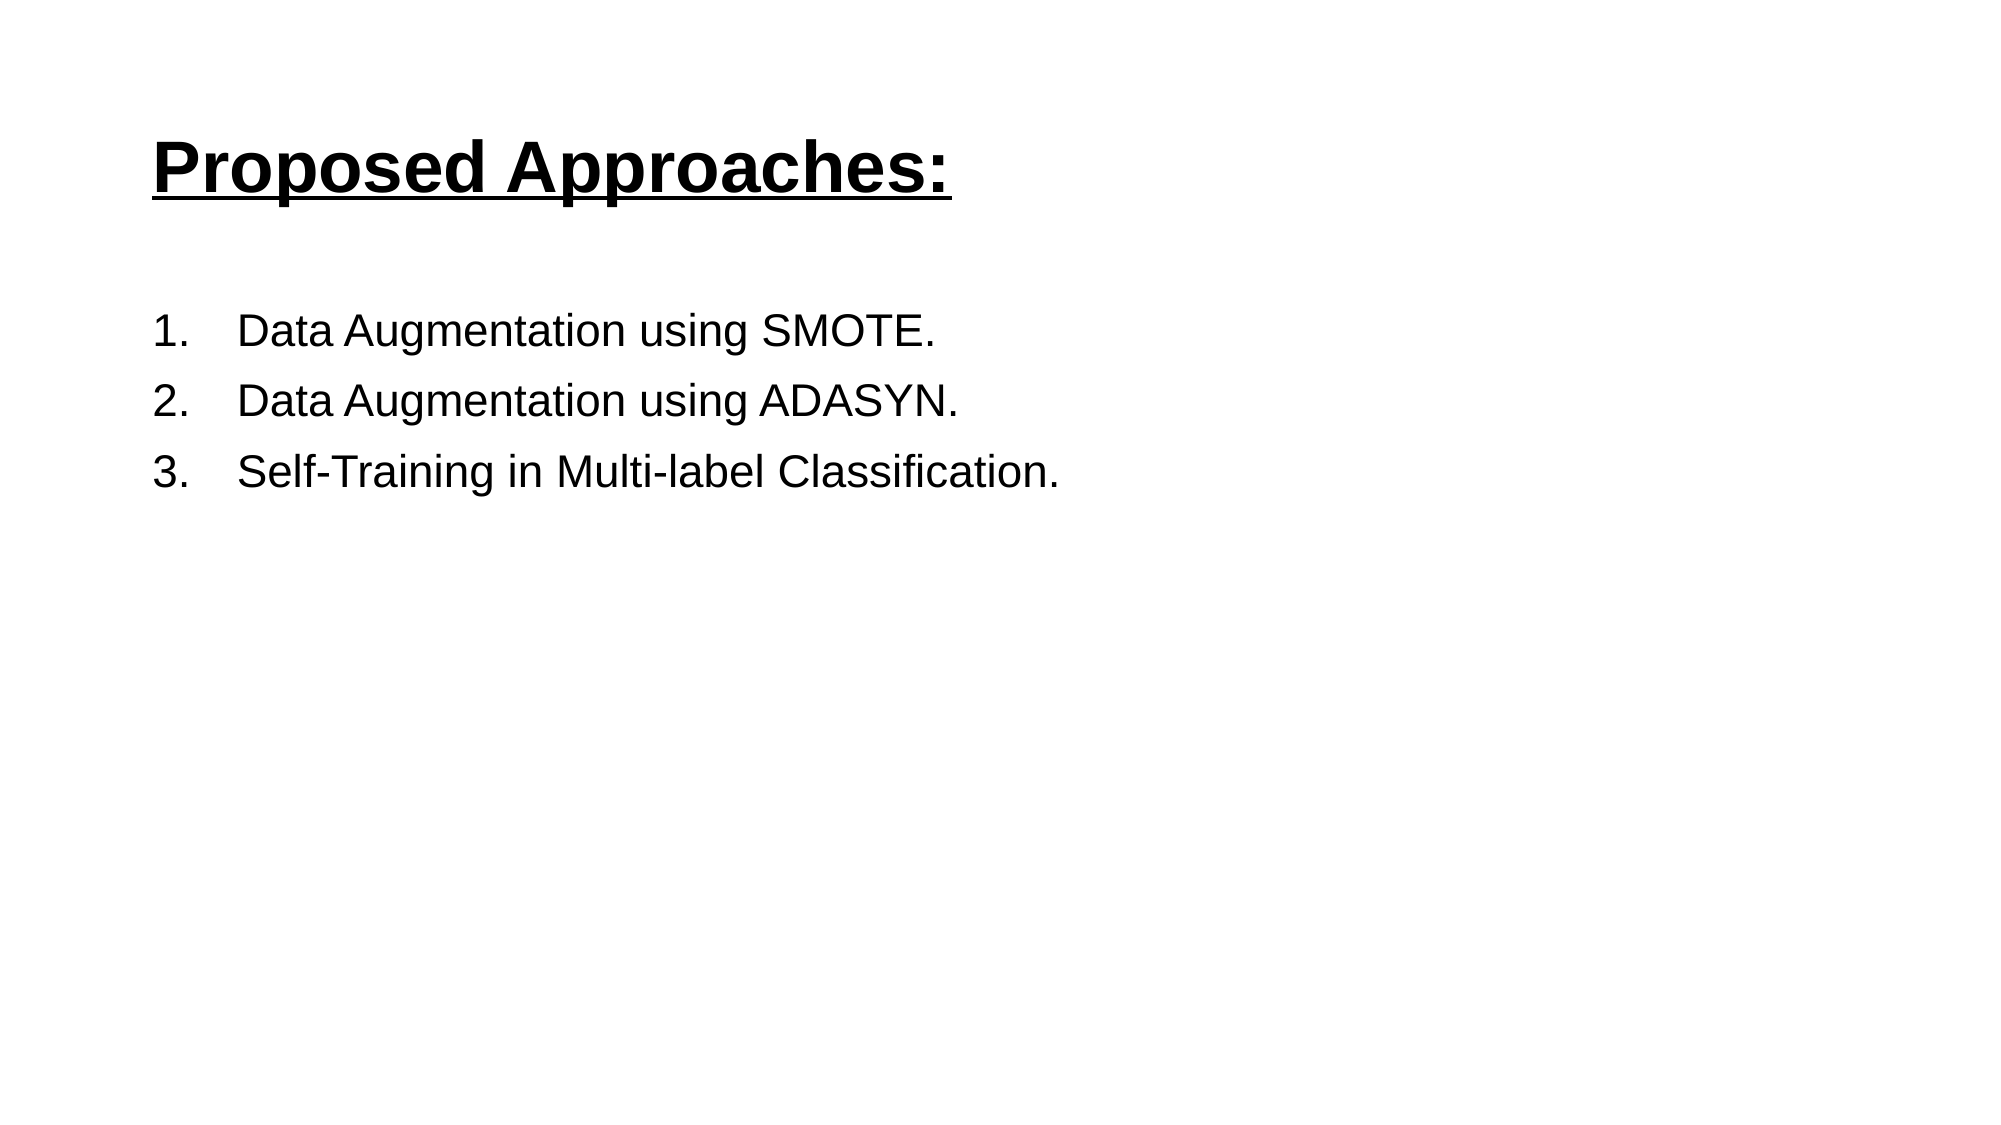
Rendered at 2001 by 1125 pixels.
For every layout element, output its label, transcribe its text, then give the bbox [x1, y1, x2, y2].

title Proposed Approaches: [137, 59, 1863, 278]
list Data Augmentation using SMOTE. Data Augmentation using ADASYN. Self-Training in Multi-label Classification. [137, 299, 1863, 1014]
